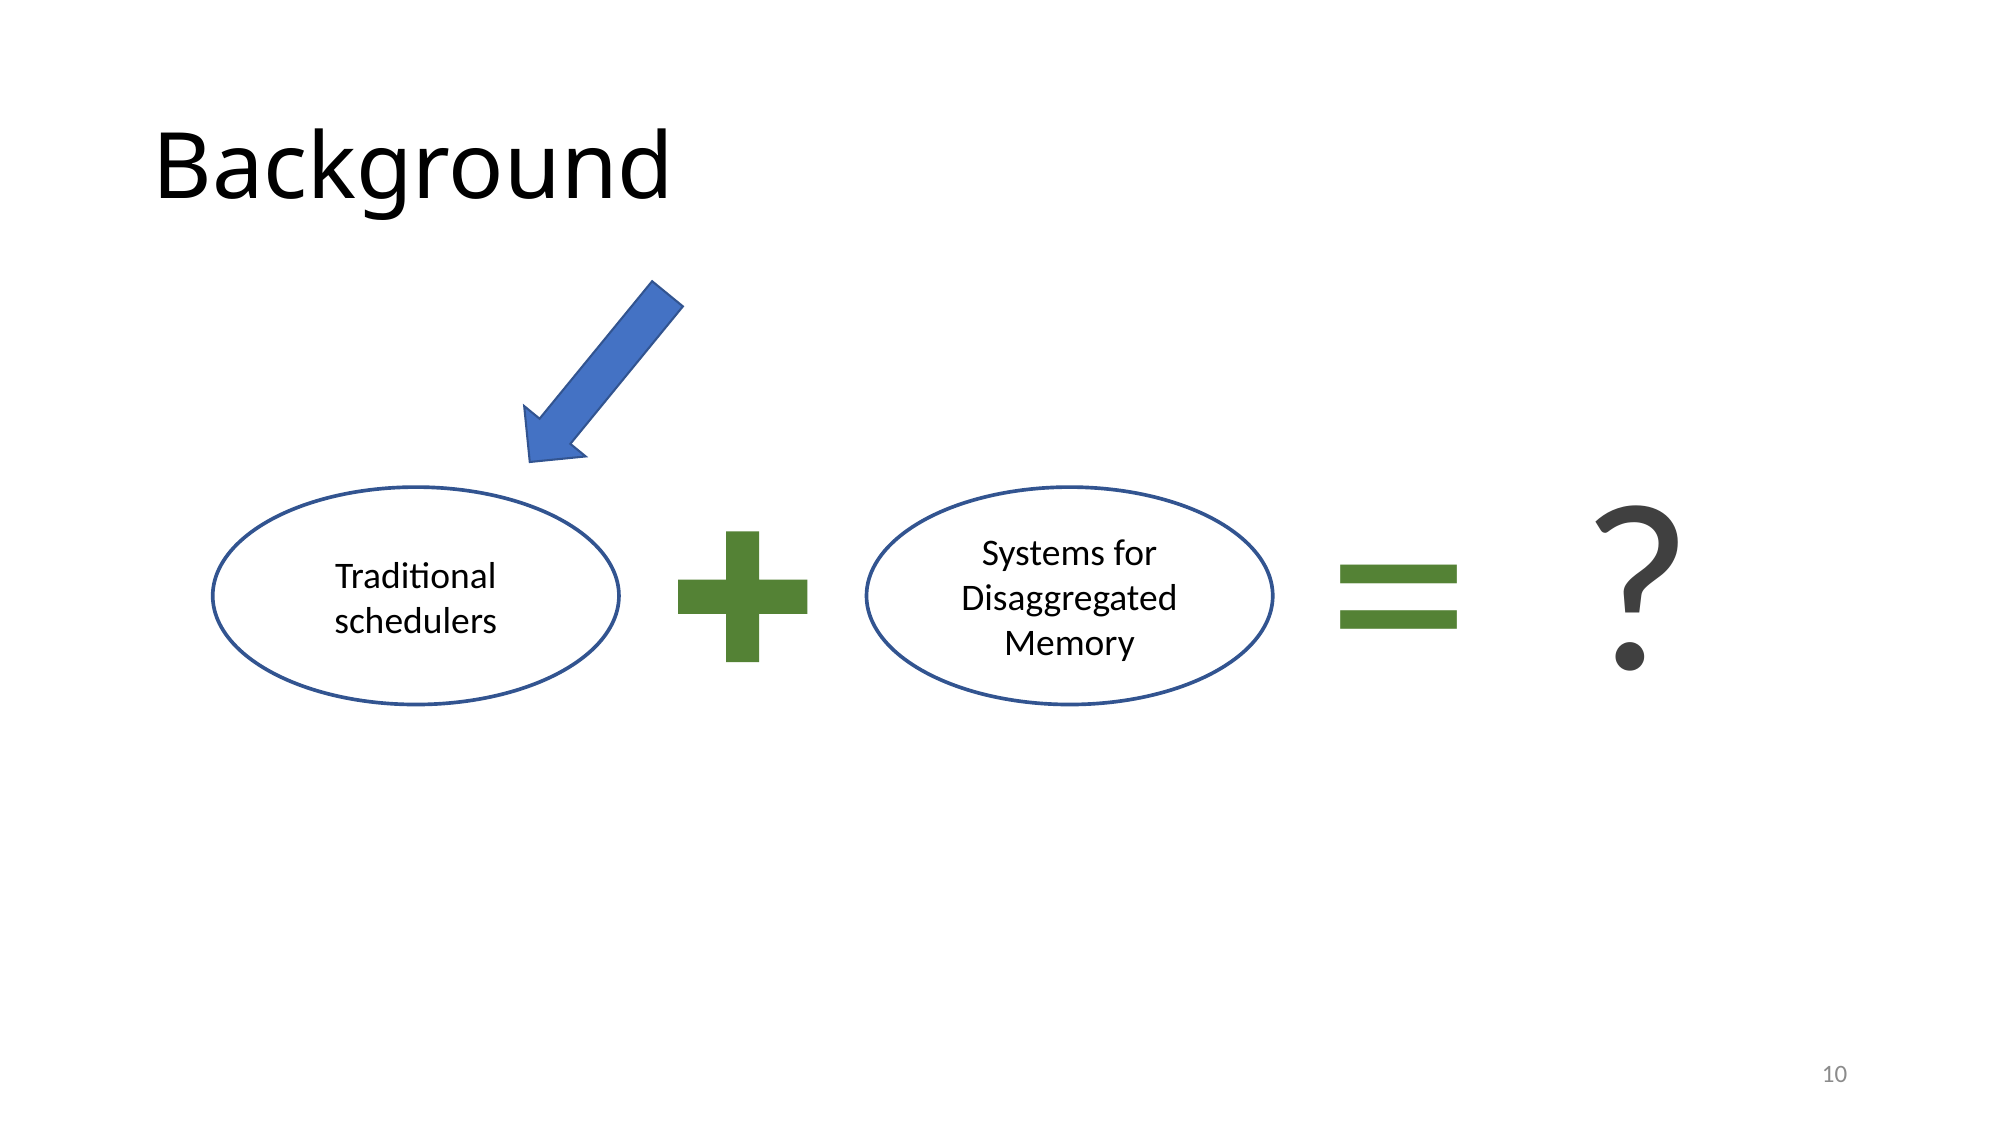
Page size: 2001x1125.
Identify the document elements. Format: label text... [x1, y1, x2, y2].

text_box = [1312, 394, 1486, 754]
text_box Systems for Disaggregated Memory [865, 486, 1274, 706]
text_box Traditional schedulers [211, 486, 620, 706]
text_box [522, 279, 685, 464]
text_box [677, 530, 808, 663]
title Background [137, 59, 1863, 278]
slide_number 10 [1412, 1042, 1863, 1103]
text_box ? [1567, 423, 1708, 726]
